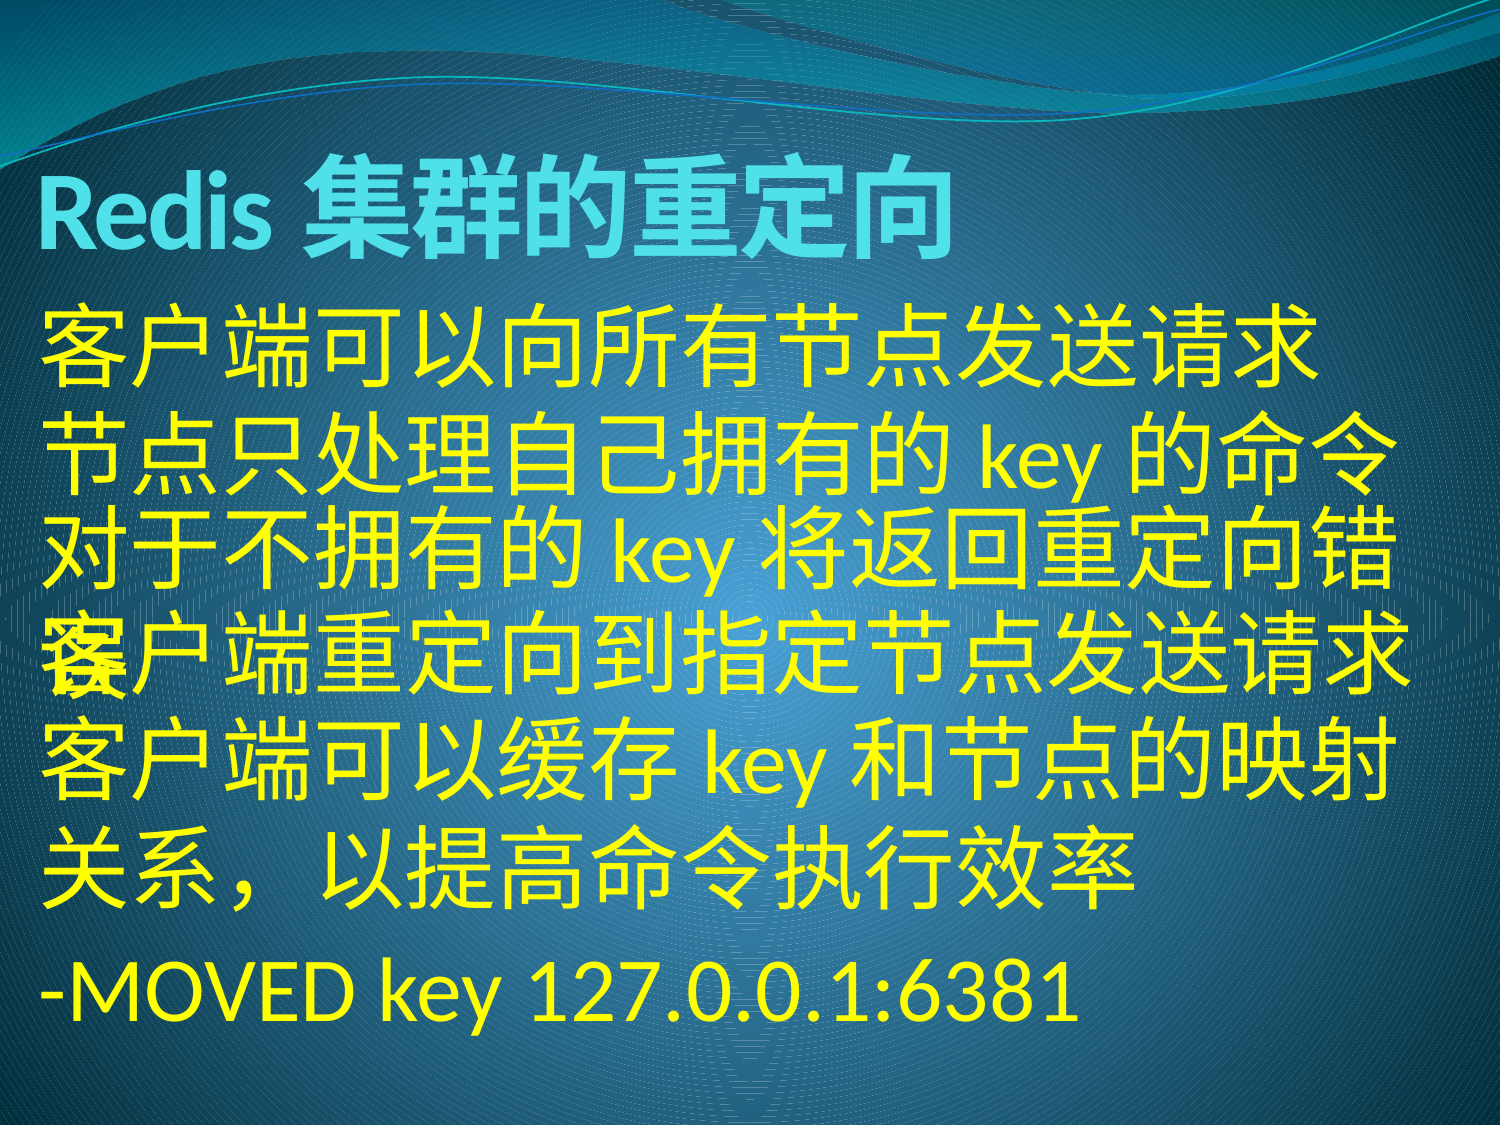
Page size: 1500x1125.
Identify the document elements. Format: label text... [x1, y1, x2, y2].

title Redis集群的重定向 [35, 140, 1500, 270]
text_box 客户端可以向所有节点发送请求 [23, 281, 1465, 389]
text_box -MOVED key 127.0.0.1:6381 [23, 922, 1465, 1048]
text_box 对于不拥有的key将返回重定向错误 [23, 483, 1465, 588]
text_box 客户端可以缓存key和节点的映射关系，以提高命令执行效率 [23, 694, 1465, 922]
text_box 客户端重定向到指定节点发送请求 [23, 588, 1465, 694]
text_box 节点只处理自己拥有的key的命令 [23, 389, 1465, 483]
